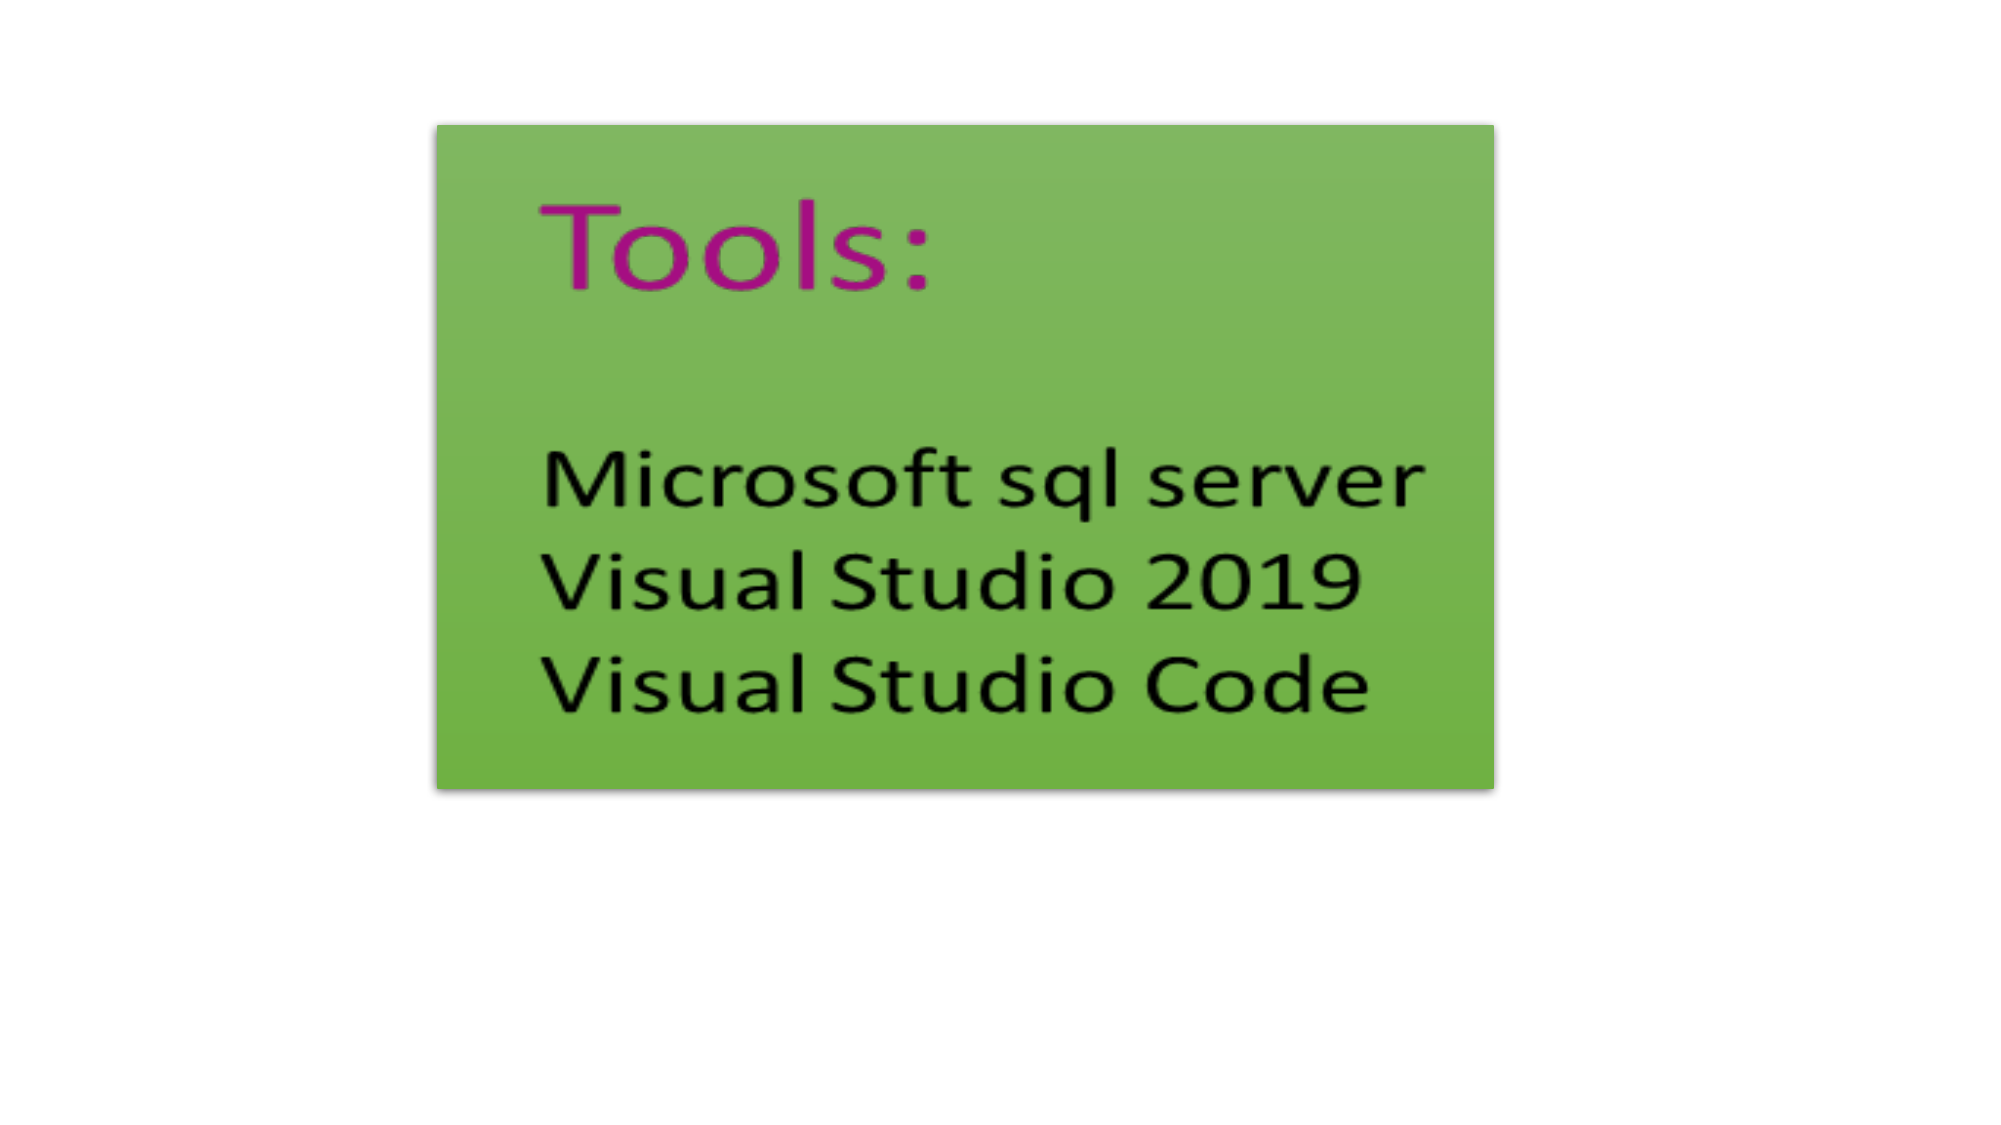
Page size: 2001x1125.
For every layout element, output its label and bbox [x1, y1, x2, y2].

picture [437, 125, 1494, 789]
